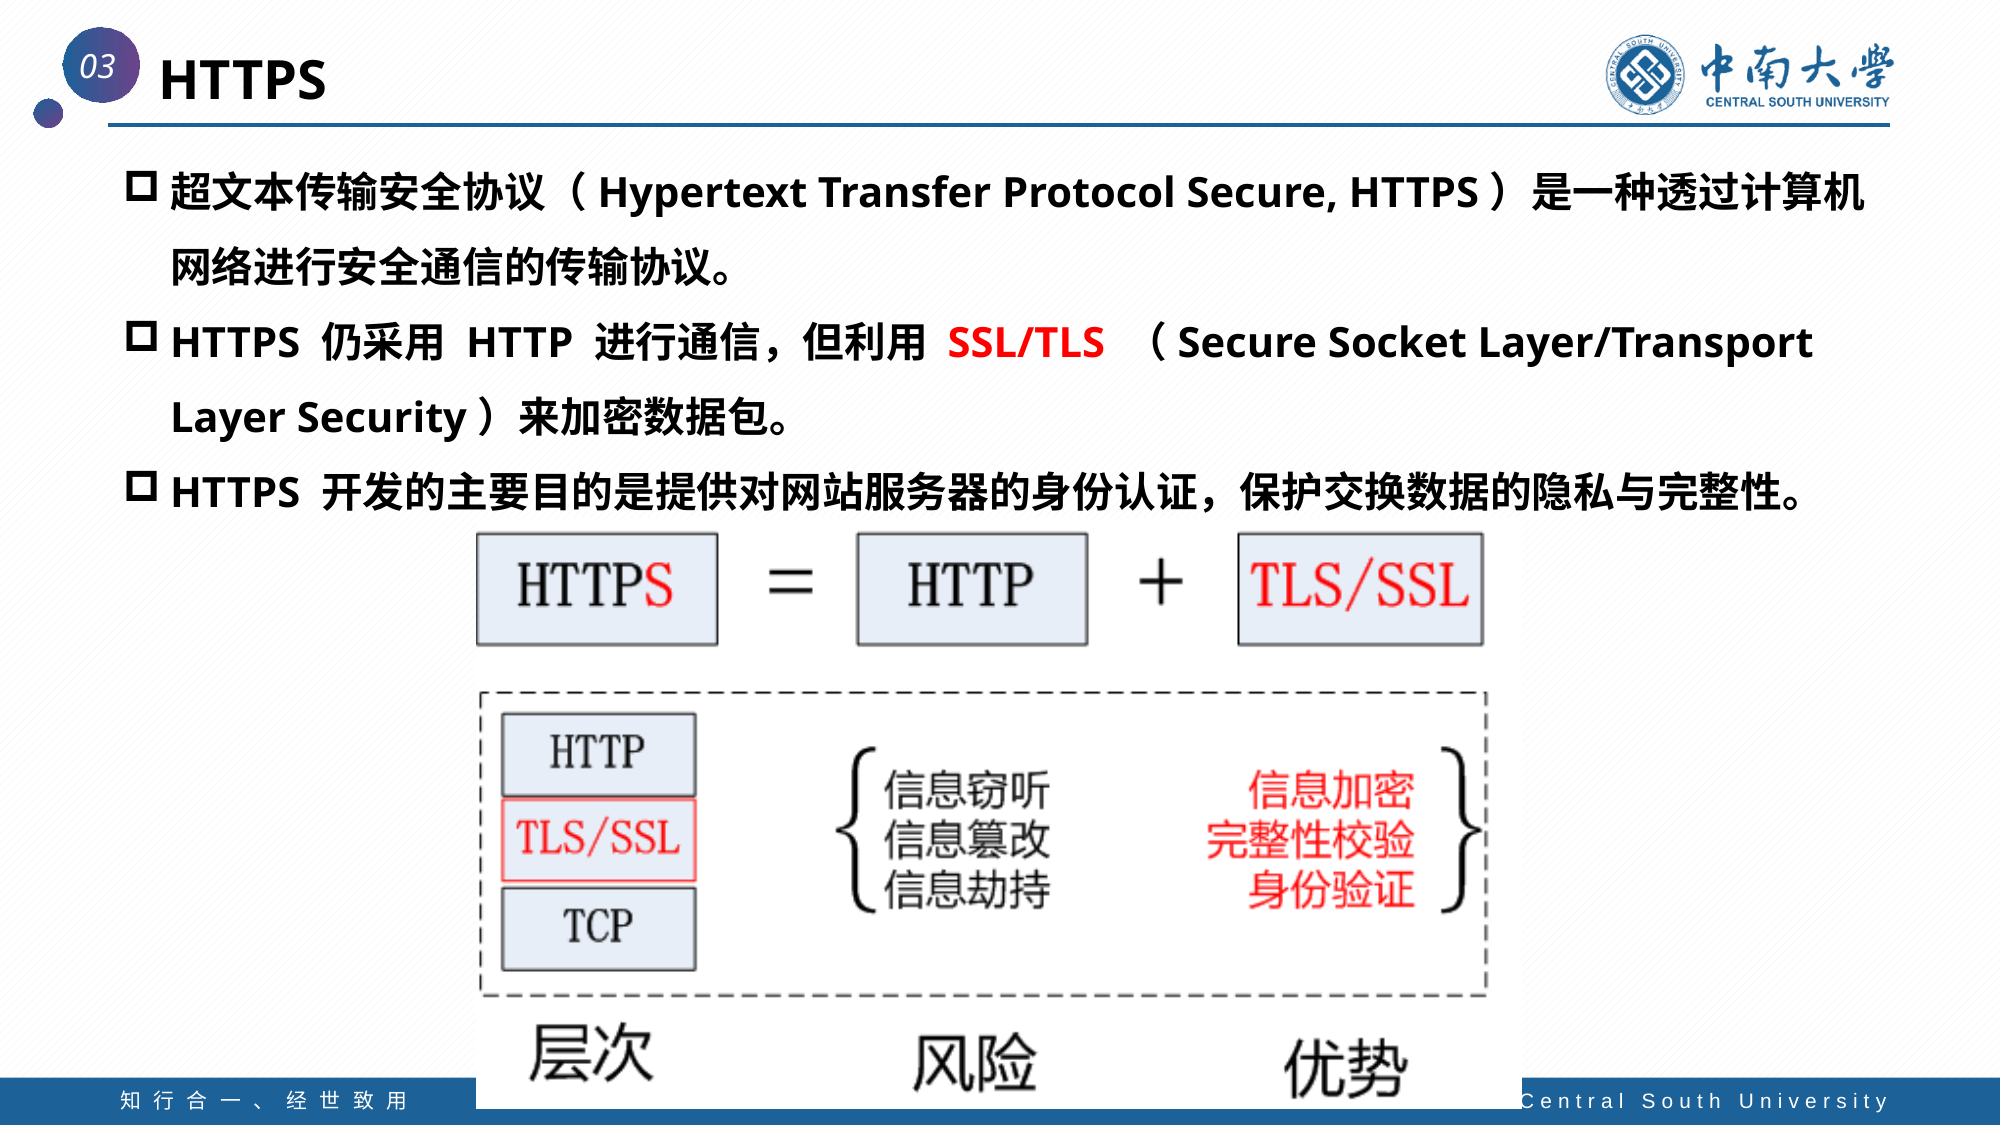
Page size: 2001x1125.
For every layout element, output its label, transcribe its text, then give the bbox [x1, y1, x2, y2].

text_box 超文本传输安全协议（Hypertext Transfer Protocol Secure, HTTPS）是一种透过计算机网络进行安全通信的传输协议。 HTTPS 仍采用 HTTP 进行通信，但利用 SSL/TLS （Secure Socket Layer/Transport Layer Security）来加密数据包。 HTTPS 开发的主要目的是提供对网站服务器的身份认证，保护交换数据的隐私与完整性。 [108, 133, 1890, 524]
text_box Central South University [1504, 1080, 1902, 1120]
picture [1595, 28, 1907, 121]
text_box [33, 26, 153, 128]
text_box HTTPS [158, 0, 1050, 118]
picture [476, 517, 1522, 1109]
text_box 知行合一、经世致用 [105, 1080, 423, 1120]
text_box [0, 1077, 2000, 1125]
